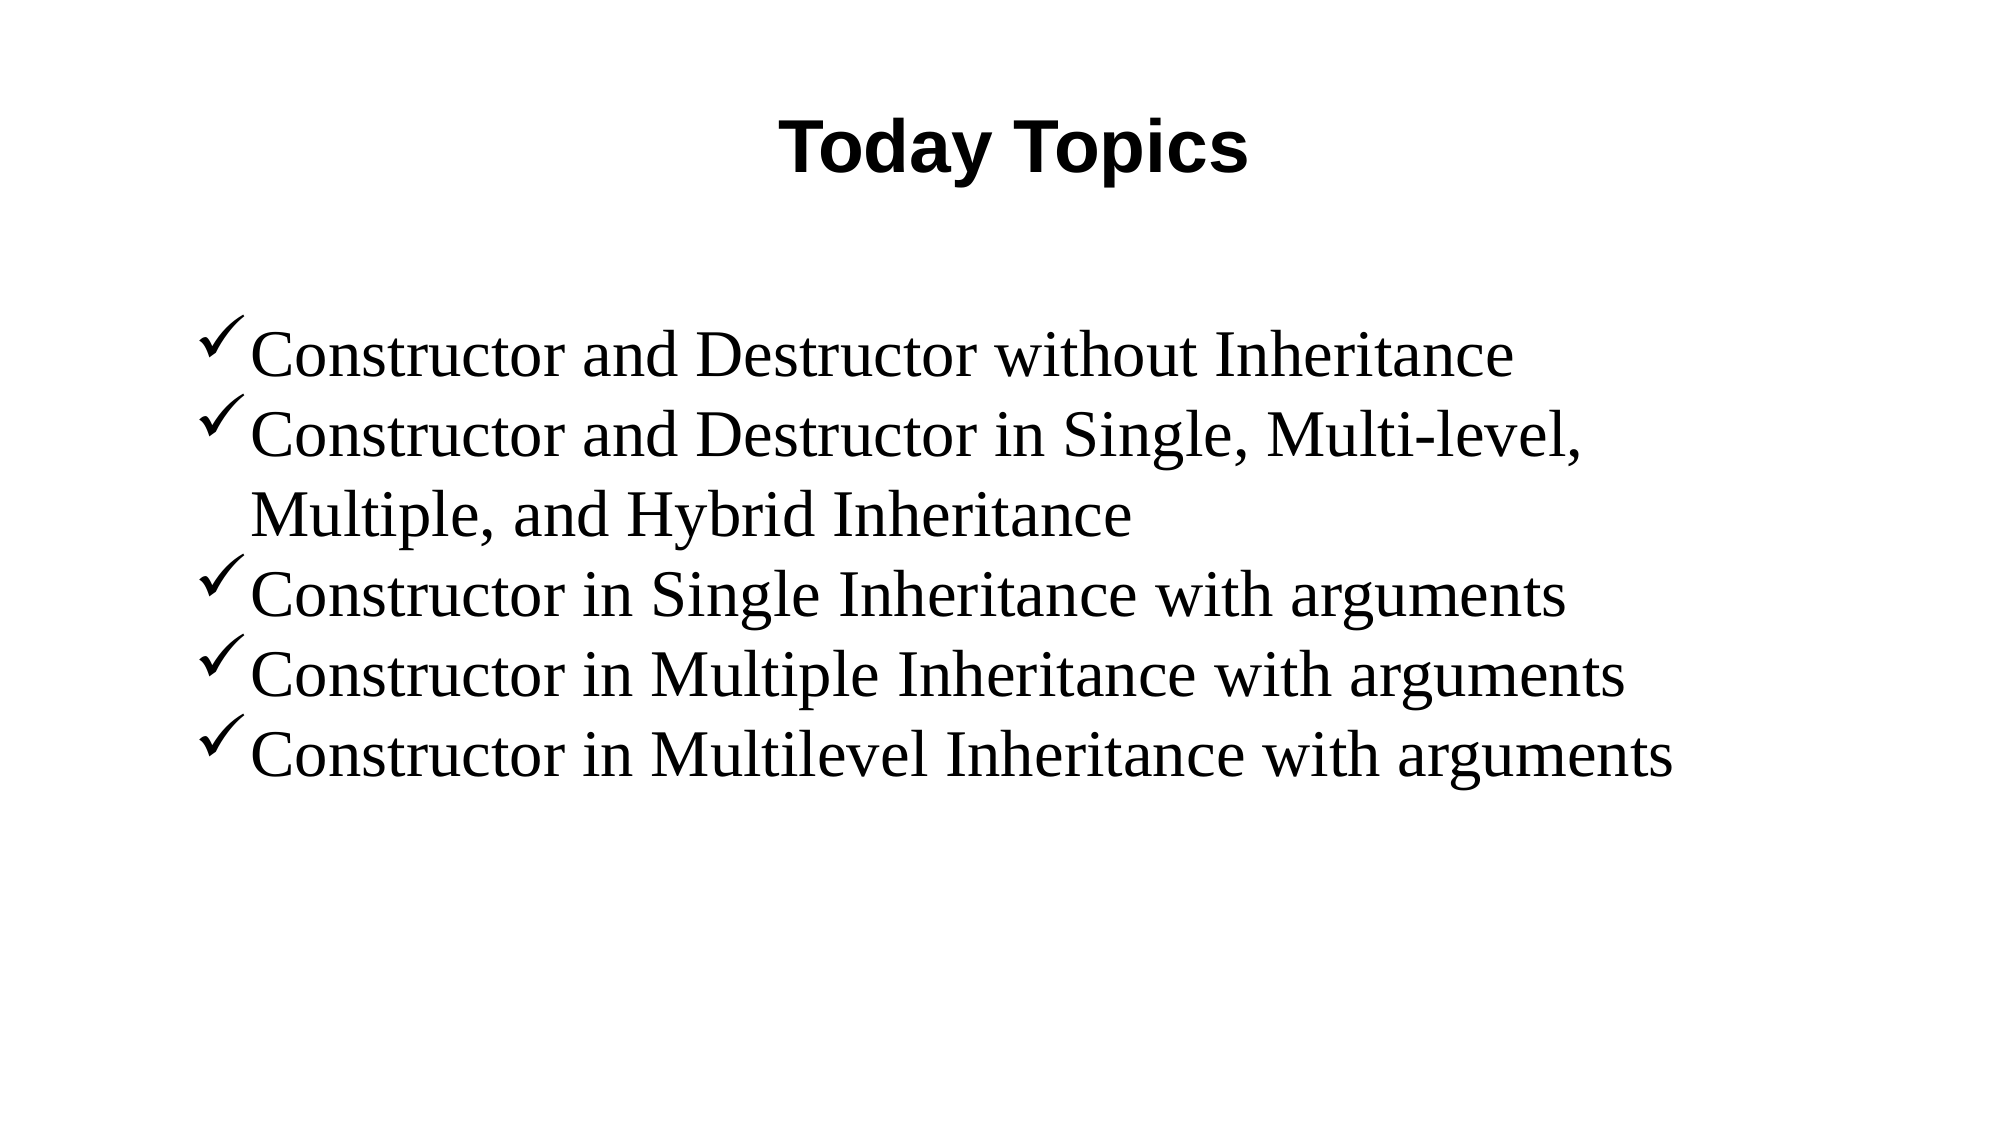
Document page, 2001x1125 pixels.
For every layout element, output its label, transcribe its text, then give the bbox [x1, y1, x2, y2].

text_box Today Topics [763, 89, 1265, 195]
text_box Constructor and Destructor without Inheritance Constructor and Destructor in Single, Multi-level, Multiple, and Hybrid Inheritance Constructor in Single Inheritance with arguments Constructor in Multiple Inheritance with arguments Constructor in Multilevel Inheritance with arguments [179, 302, 1842, 798]
